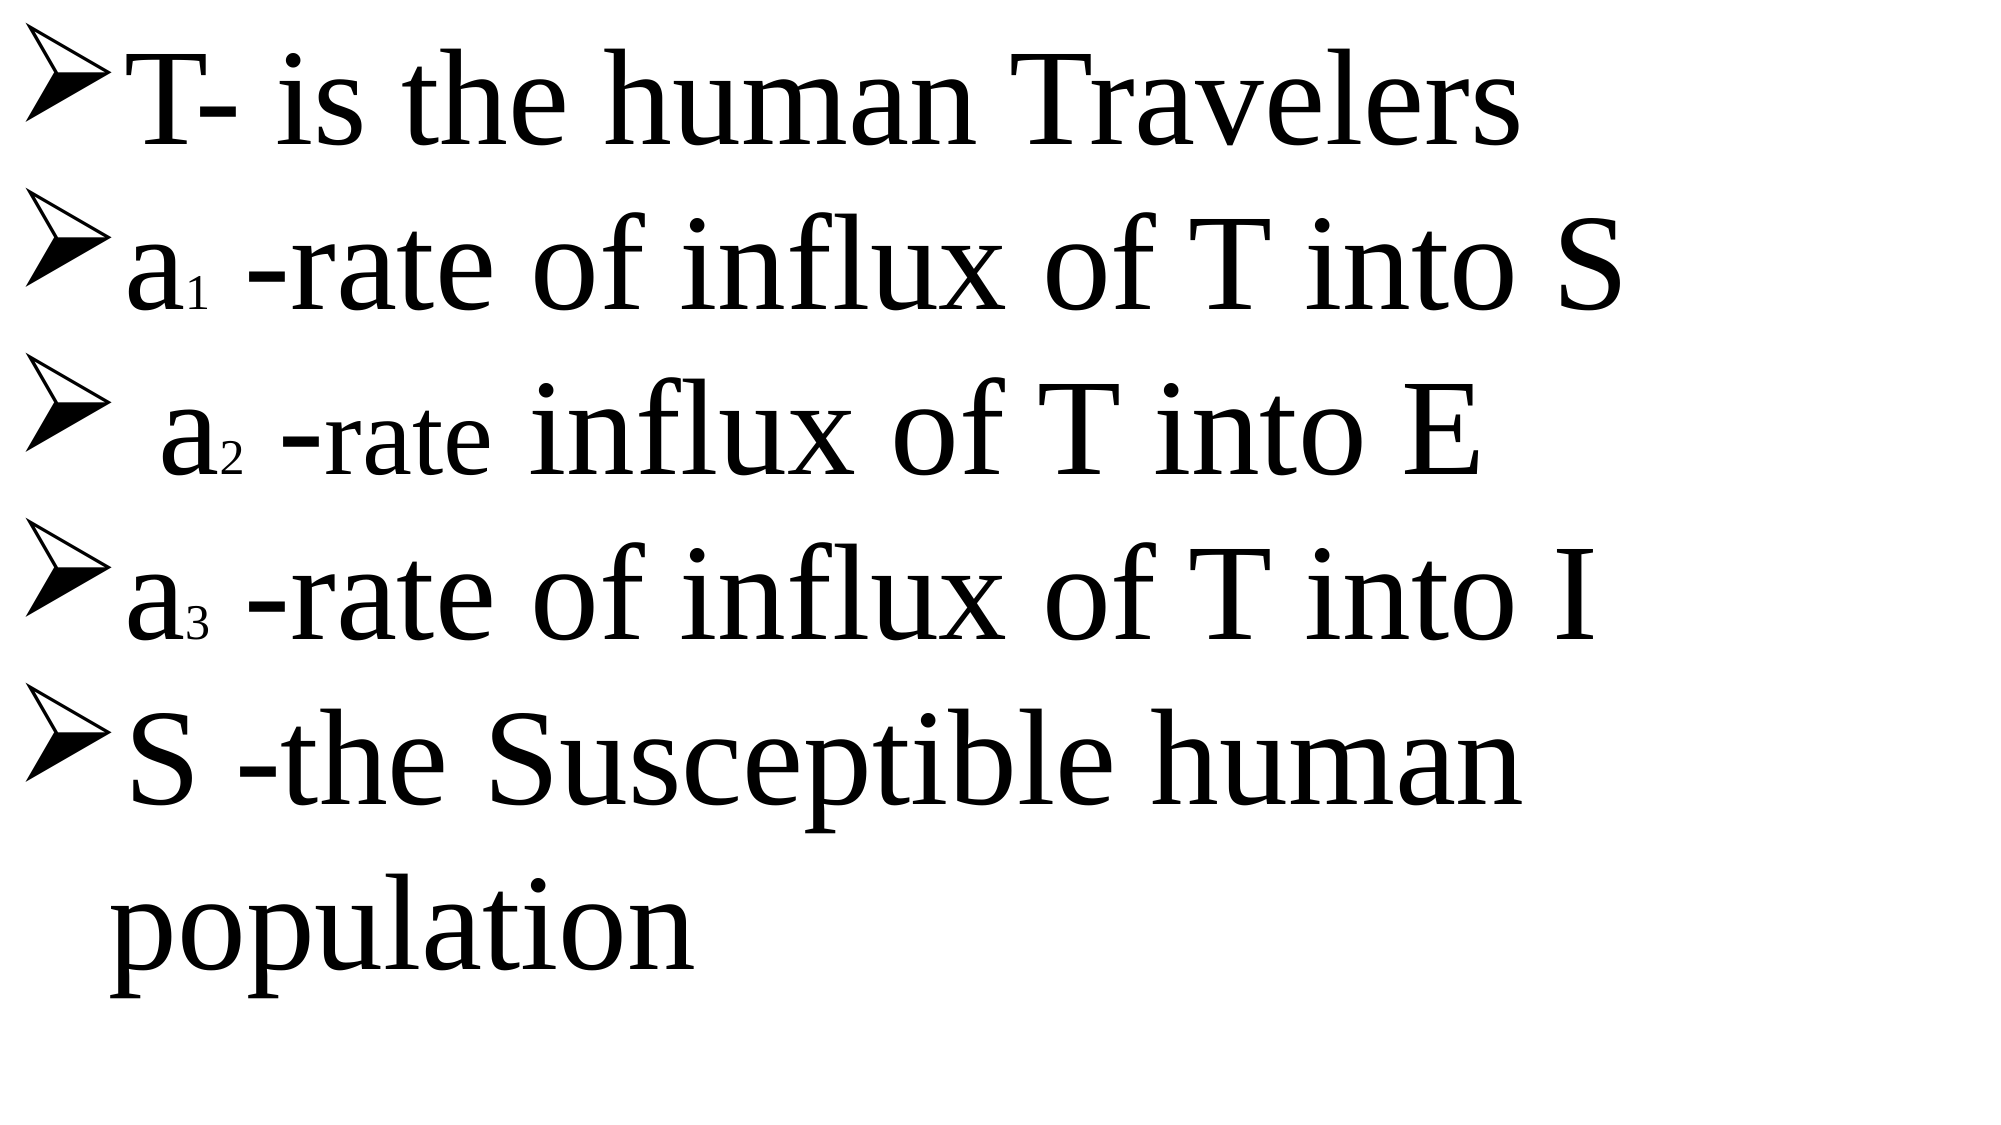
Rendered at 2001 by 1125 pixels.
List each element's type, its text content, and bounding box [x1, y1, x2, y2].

text_box T- is the human Travelers a1 -rate of influx of T into S a2 -rate influx of T into E a3 -rate of influx of T into I S -the Susceptible human population [0, 0, 2000, 1125]
